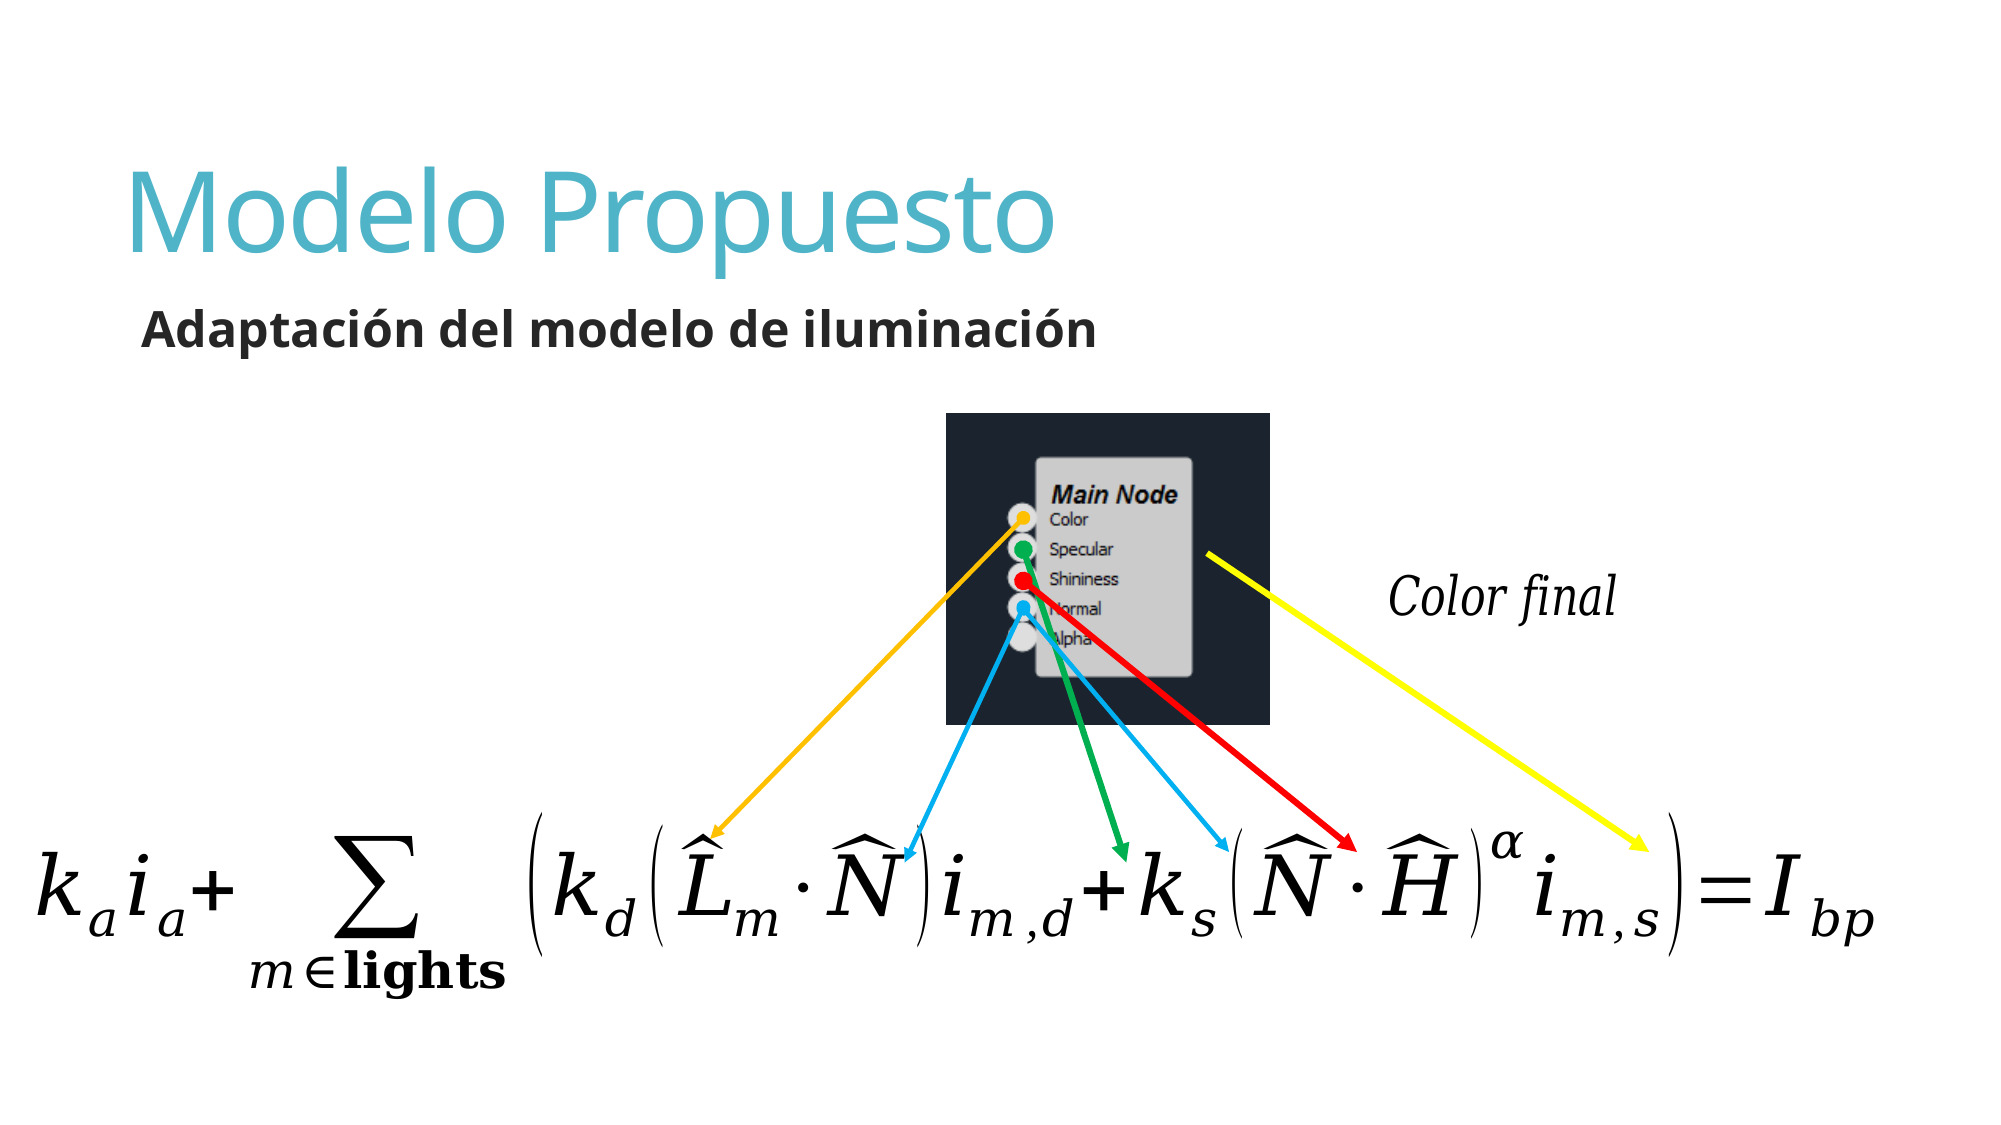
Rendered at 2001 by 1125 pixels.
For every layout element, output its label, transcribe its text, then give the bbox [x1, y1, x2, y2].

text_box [1206, 552, 1650, 853]
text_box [1023, 580, 1358, 853]
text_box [904, 606, 1024, 863]
picture [945, 413, 1270, 580]
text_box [1023, 549, 1127, 580]
title Modelo Propuesto [107, 81, 1875, 354]
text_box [1024, 853, 1127, 863]
list Adaptación del modelo de iluminación [111, 299, 1876, 436]
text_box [709, 517, 1024, 840]
